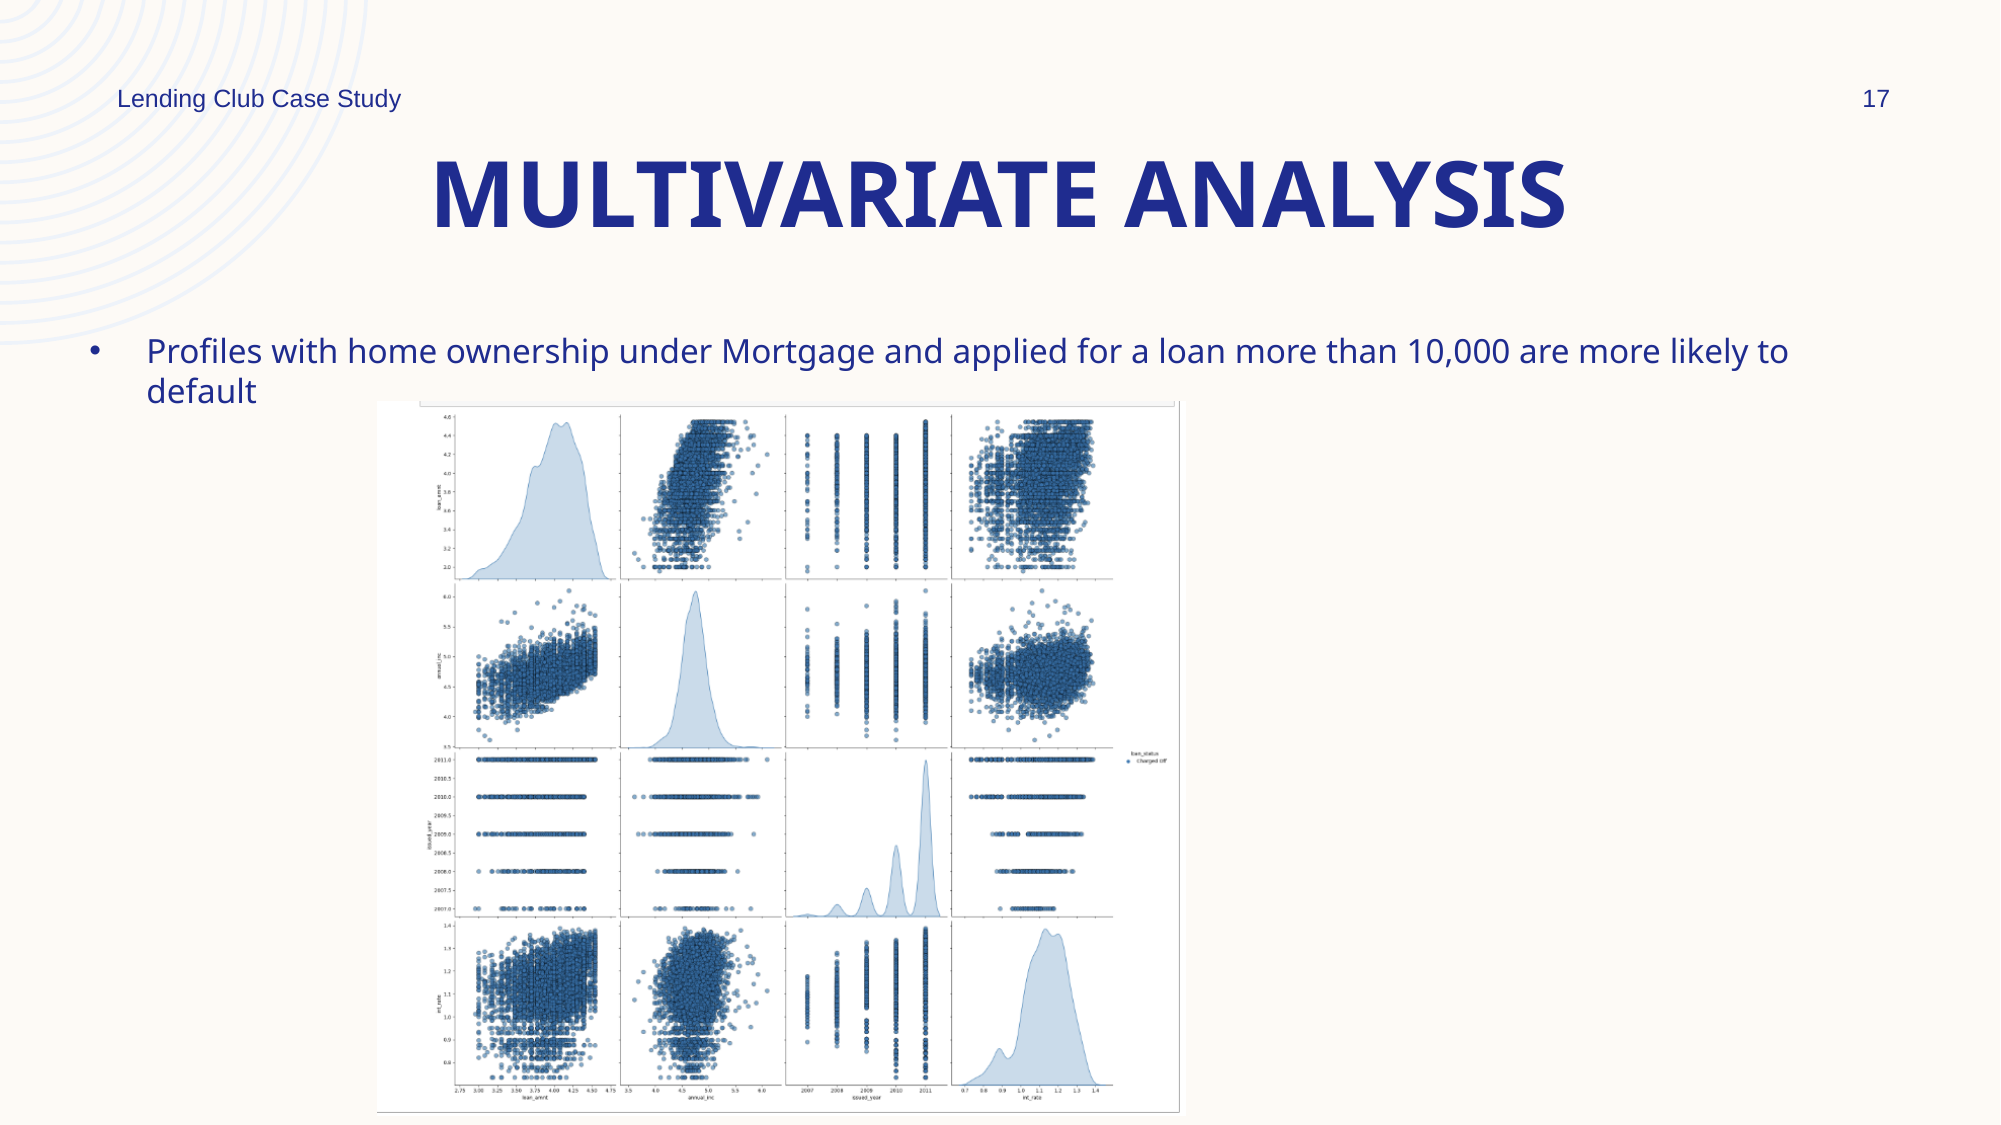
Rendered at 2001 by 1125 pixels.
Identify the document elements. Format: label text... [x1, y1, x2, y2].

slide_number 17 [1795, 75, 1958, 120]
footer Lending Club Case Study [101, 75, 627, 120]
title Multivariate analysis [124, 128, 1875, 255]
picture [377, 401, 1186, 1116]
list Profiles with home ownership under Mortgage and applied for a loan more than 10,000 are more likely to default [74, 274, 1899, 1096]
